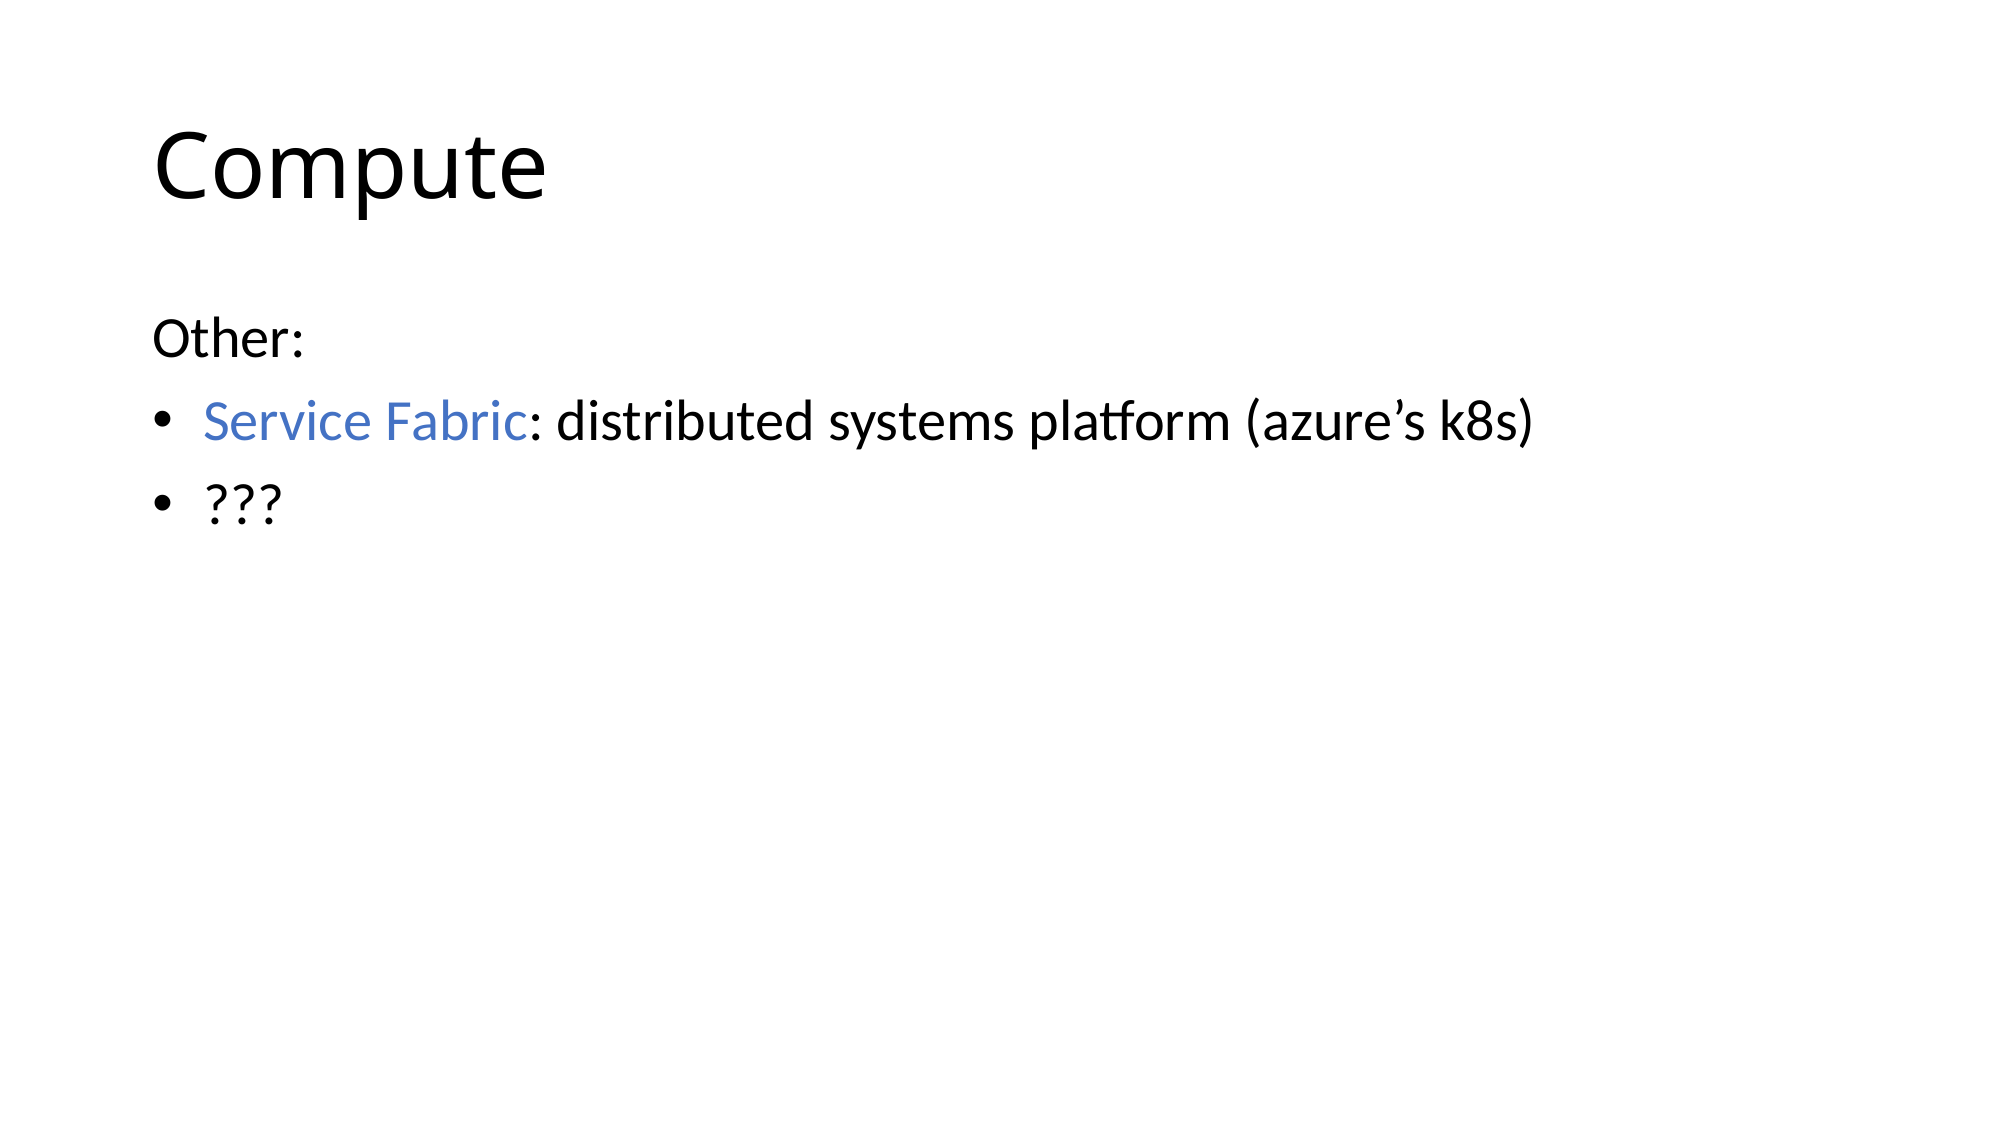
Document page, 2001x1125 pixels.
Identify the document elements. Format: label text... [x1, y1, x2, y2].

list Other: Service Fabric: distributed systems platform (azure’s k8s) ??? [137, 299, 1865, 1014]
title Compute [137, 59, 1863, 278]
